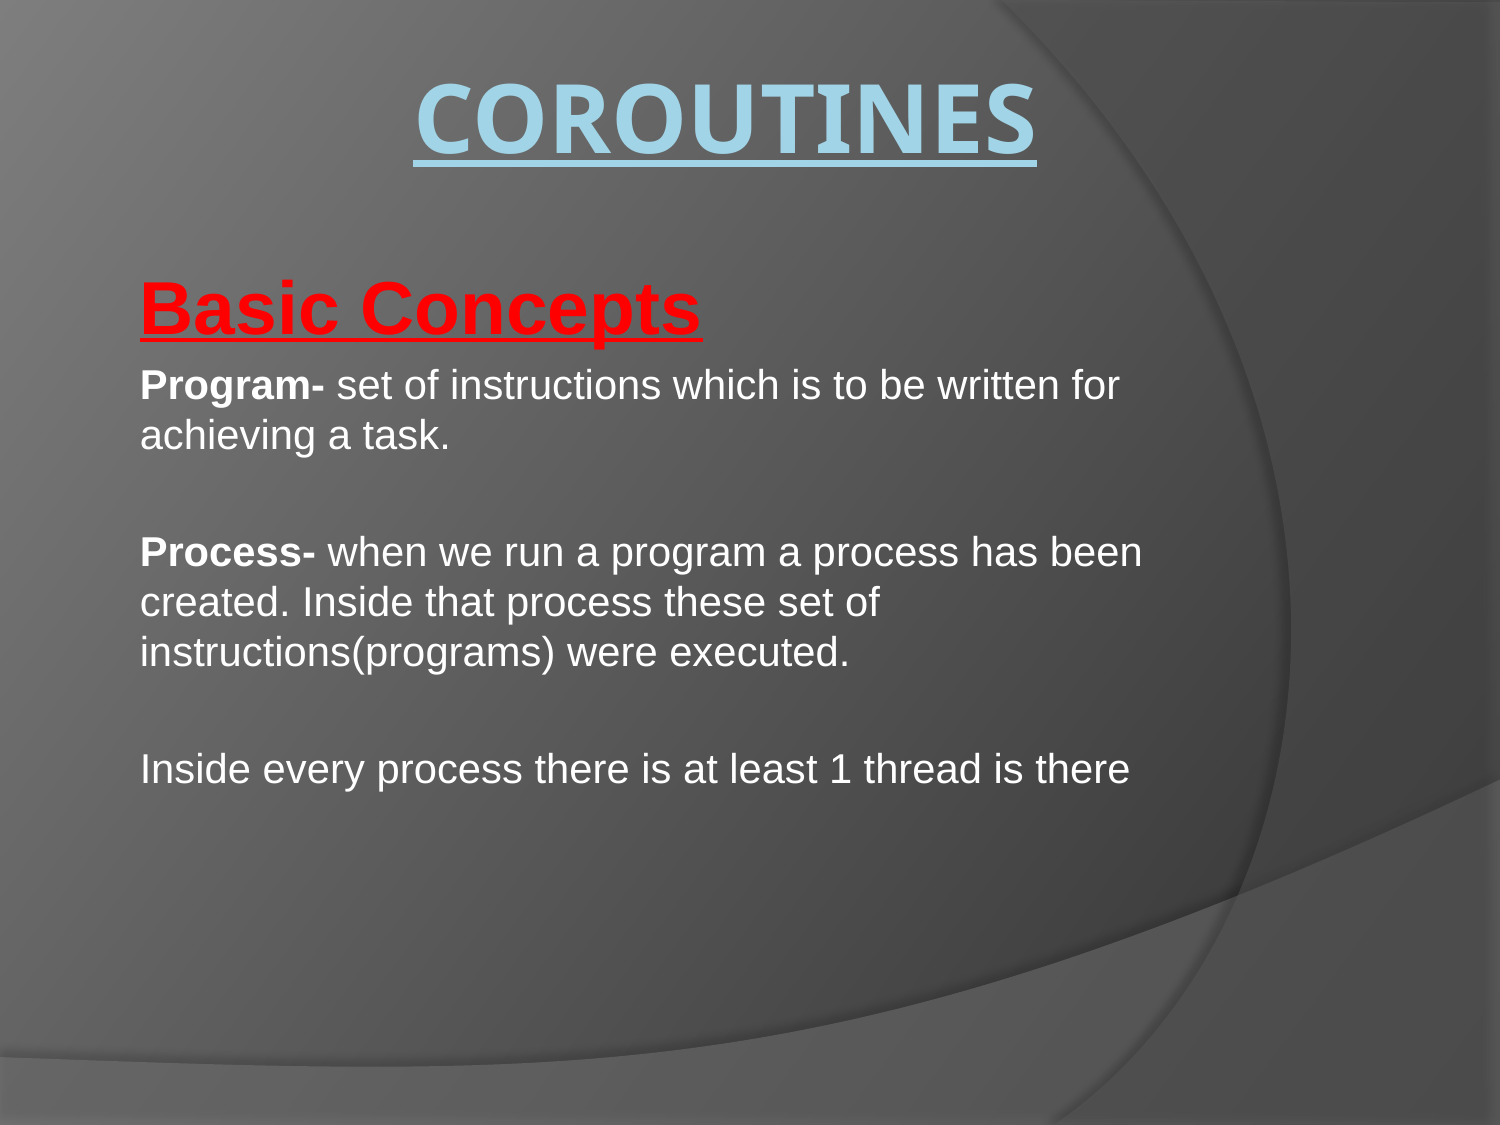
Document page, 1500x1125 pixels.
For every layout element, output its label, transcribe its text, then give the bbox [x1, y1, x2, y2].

subtitle Basic Concepts Program- set of instructions which is to be written for achieving a task. Process- when we run a program a process has been created. Inside that process these set of instructions(programs) were executed. Inside every process there is at least 1 thread is there [125, 187, 1225, 850]
title Coroutines [87, 50, 1363, 292]
